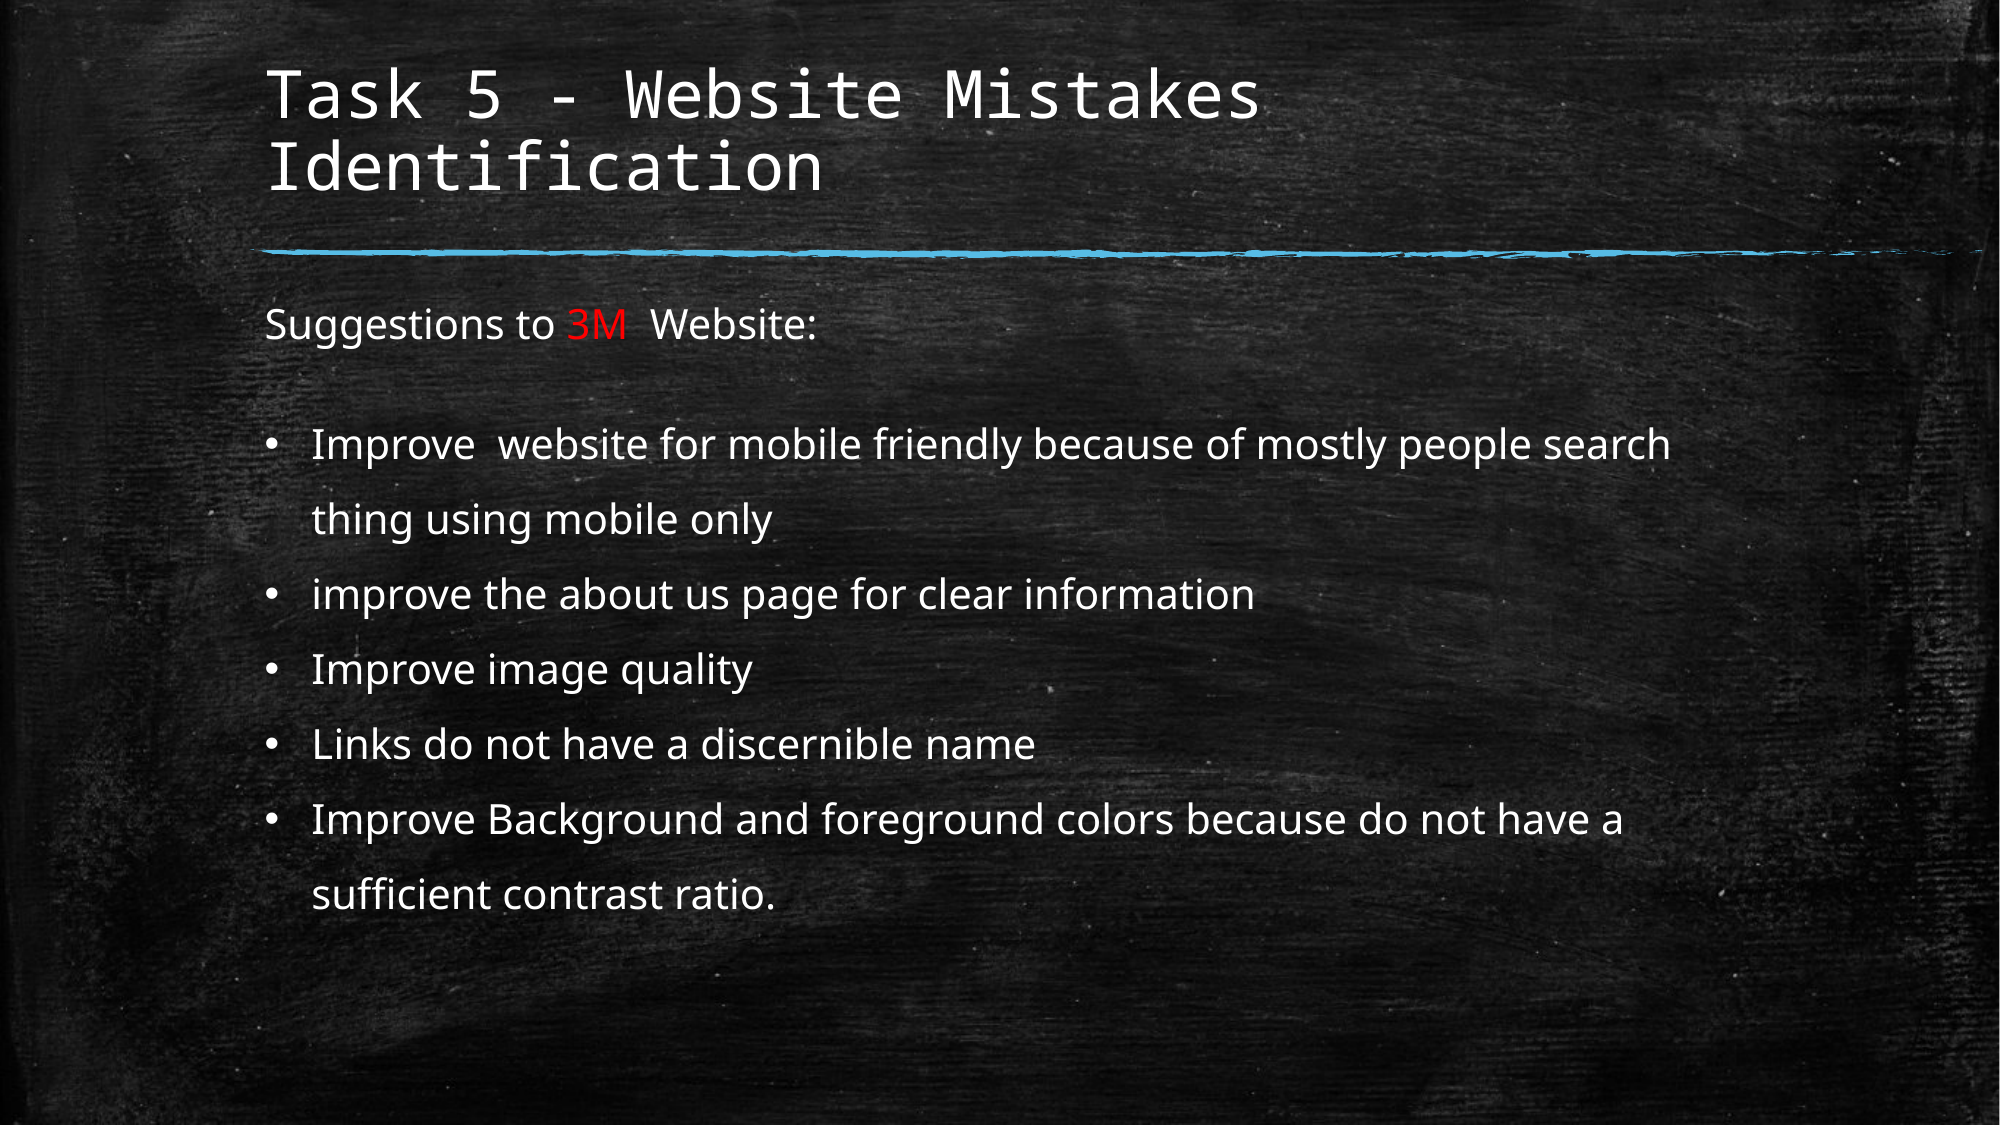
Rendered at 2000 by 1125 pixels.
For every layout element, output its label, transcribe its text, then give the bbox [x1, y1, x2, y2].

title Task 5 - Website Mistakes Identification [249, 45, 1750, 213]
text_box Suggestions to 3M Website: Improve website for mobile friendly because of mostly people search thing using mobile only improve the about us page for clear information Improve image quality Links do not have a discernible name Improve Background and foreground colors because do not have a sufficient contrast ratio. [249, 290, 1768, 1016]
